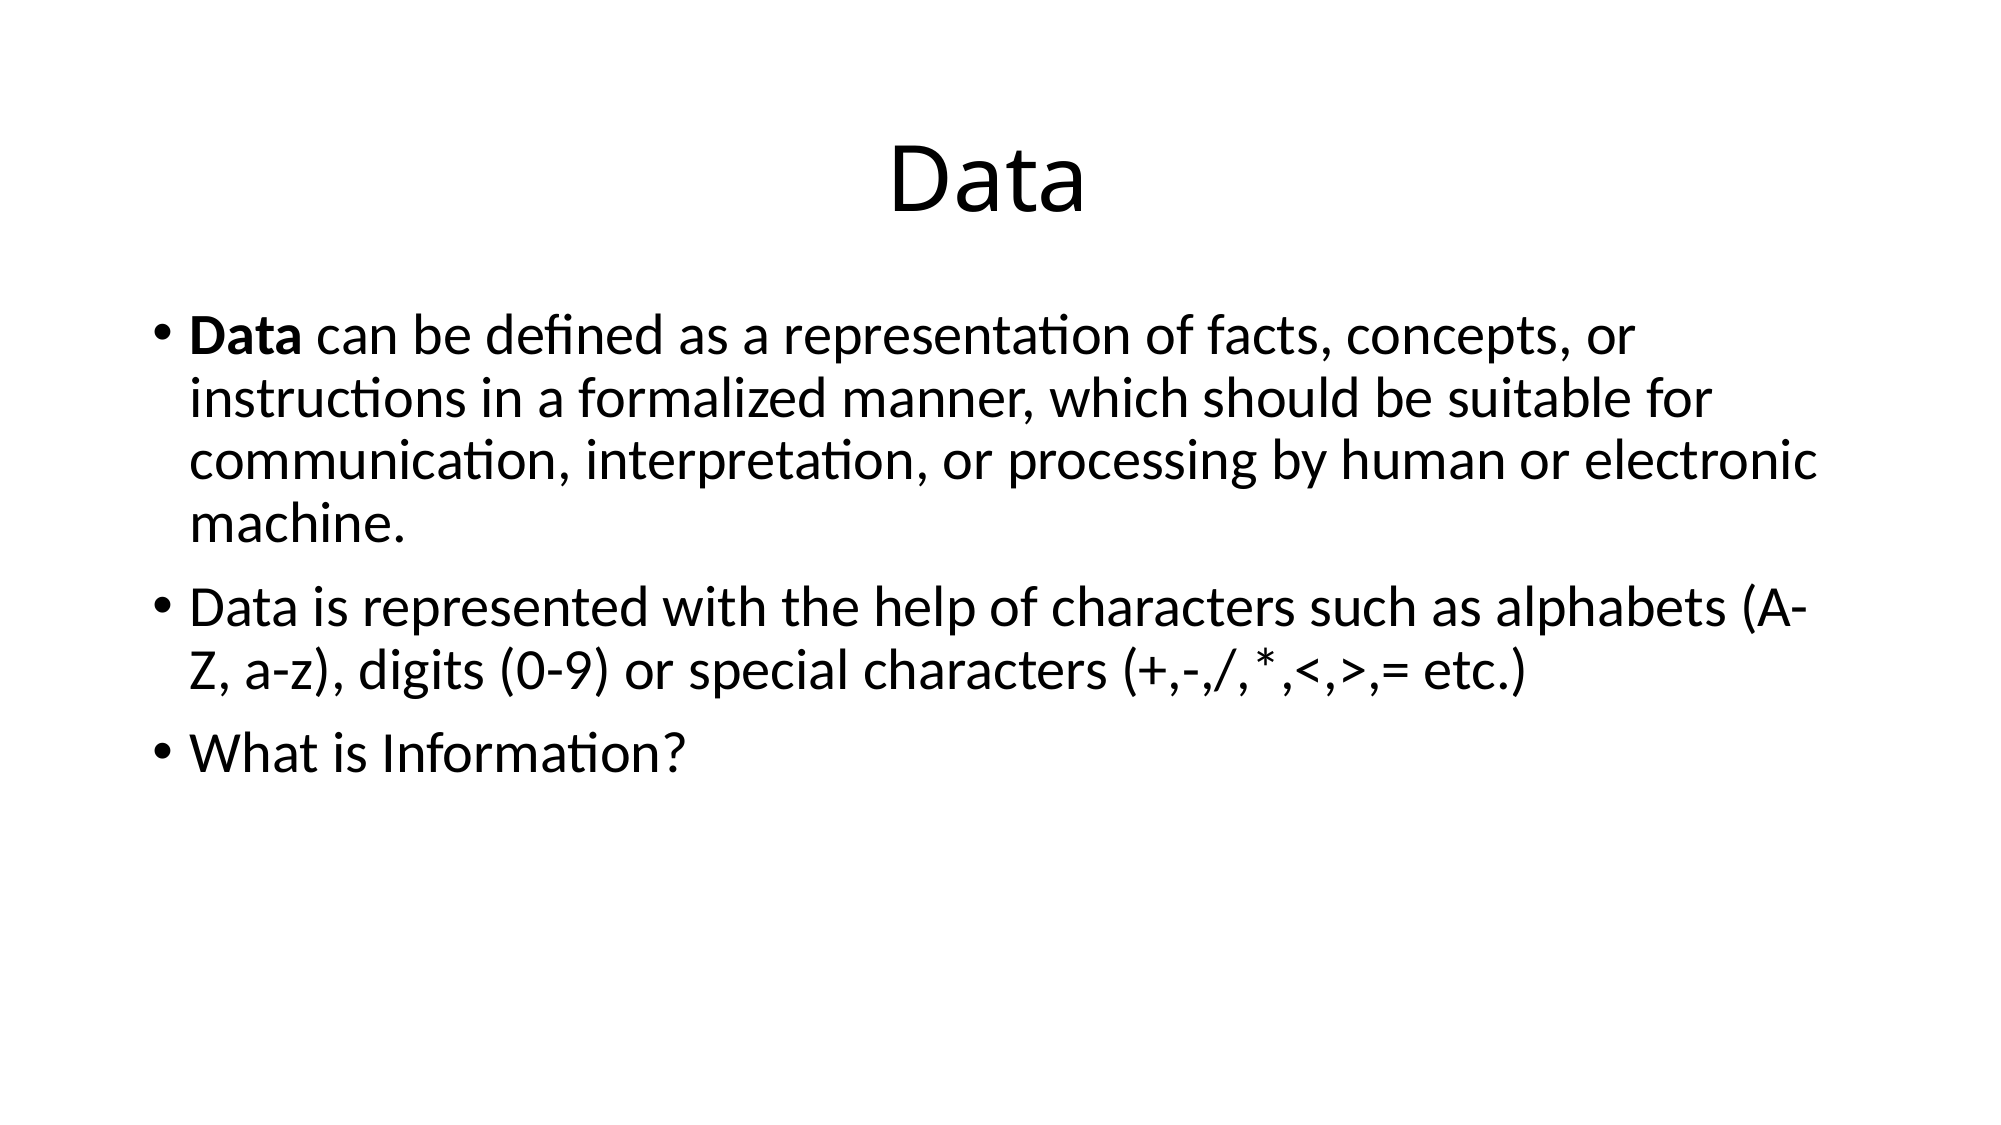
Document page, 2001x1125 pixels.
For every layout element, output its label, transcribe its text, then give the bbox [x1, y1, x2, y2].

title Data [137, 89, 1863, 275]
list Data can be defined as a representation of facts, concepts, or instructions in a formalized manner, which should be suitable for communication, interpretation, or processing by human or electronic machine. Data is represented with the help of characters such as alphabets (A-Z, a-z), digits (0-9) or special characters (+,-,/,*,<,>,= etc.) What is Information? [137, 296, 1863, 1066]
